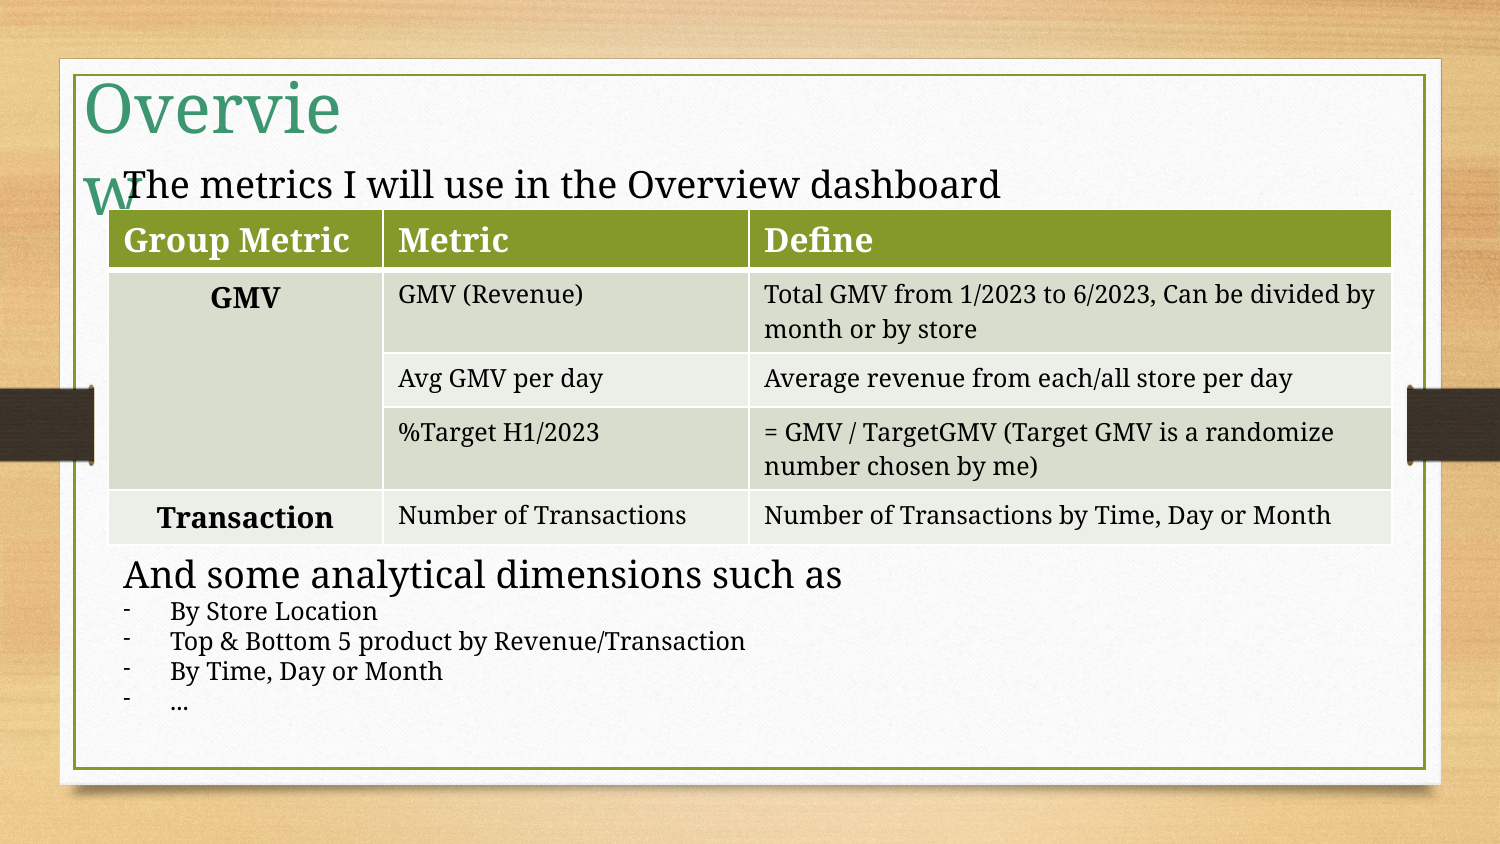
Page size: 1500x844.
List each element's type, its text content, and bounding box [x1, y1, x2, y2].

text_box And some analytical dimensions such as By Store Location Top & Bottom 5 product by Revenue/Transaction By Time, Day or Month ... [108, 543, 1082, 724]
table_cell %Target H1/2023 [384, 408, 748, 489]
picture [0, 0, 1500, 844]
table_cell GMV [109, 273, 382, 489]
text_box The metrics I will use in the Overview dashboard [108, 153, 1111, 214]
table_header Group Metric [109, 214, 382, 267]
table_cell = GMV / TargetGMV (Target GMV is a randomize number chosen by me) [750, 408, 1391, 489]
table_header Metric [384, 214, 748, 267]
title Overview [69, 49, 390, 152]
table_cell Average revenue from each/all store per day [750, 354, 1391, 406]
table_cell Transaction [109, 491, 382, 543]
table_cell Number of Transactions [384, 491, 748, 543]
table_cell GMV (Revenue) [384, 273, 748, 352]
table_cell Total GMV from 1/2023 to 6/2023, Can be divided by month or by store [750, 273, 1391, 352]
table_header Define [750, 210, 1391, 267]
table_cell Avg GMV per day [384, 354, 748, 406]
table_cell Number of Transactions by Time, Day or Month [750, 491, 1391, 544]
